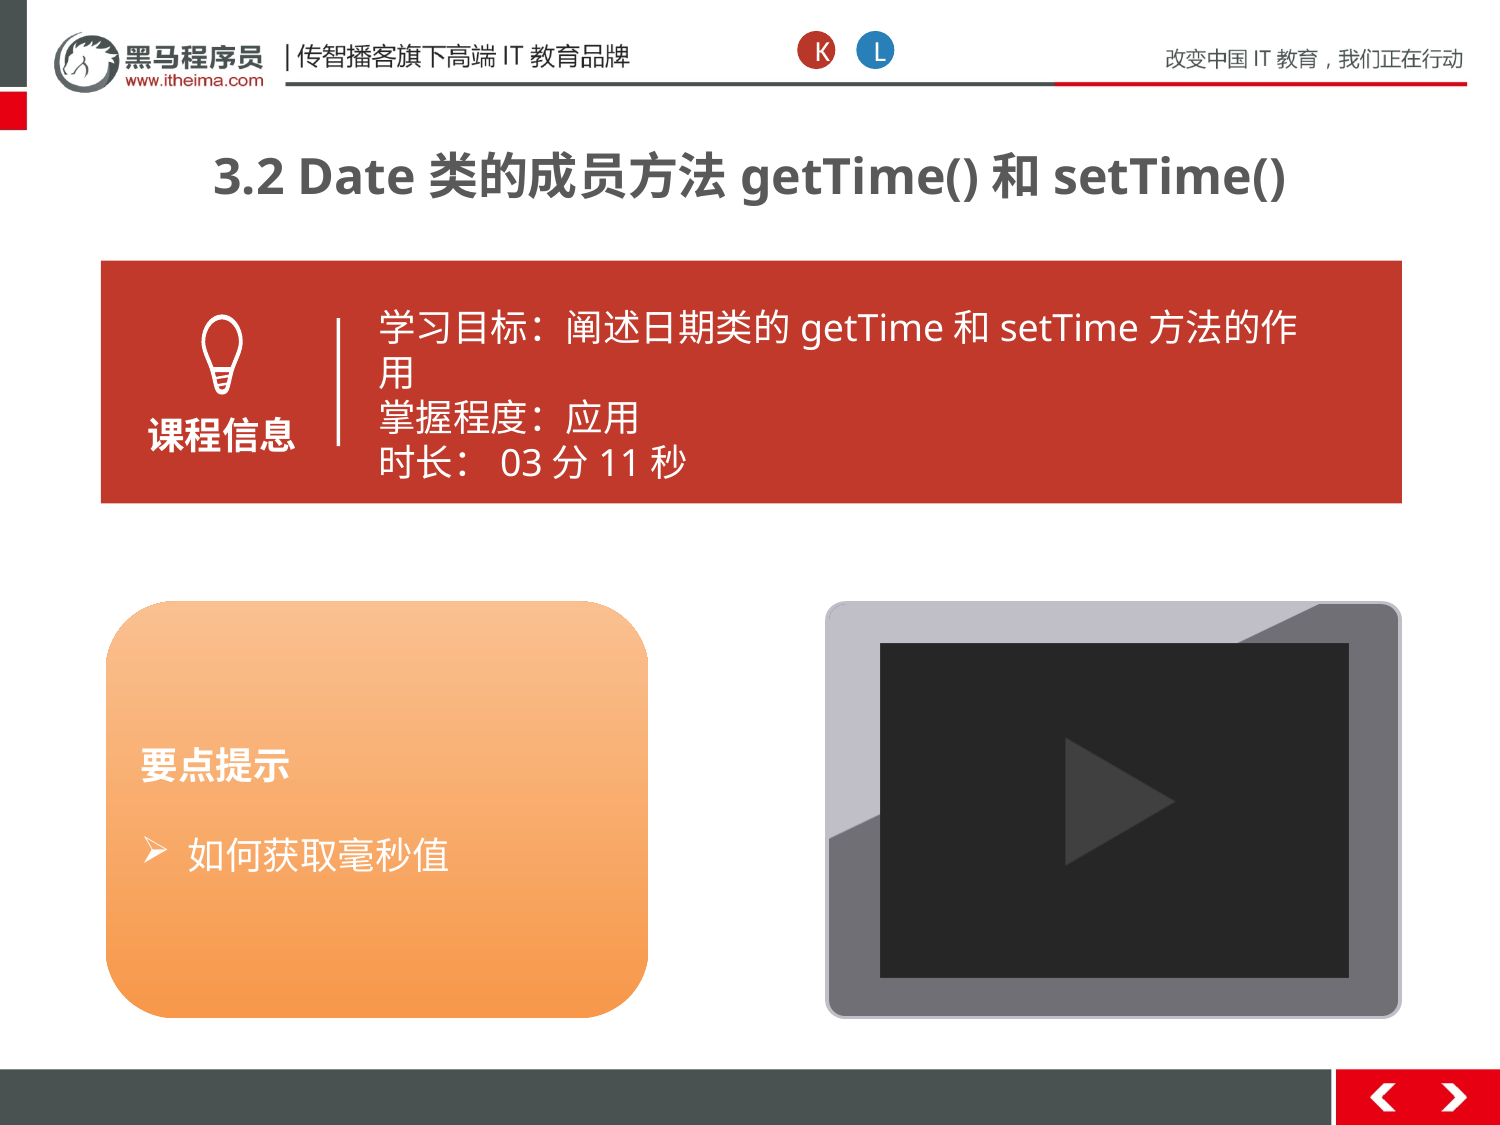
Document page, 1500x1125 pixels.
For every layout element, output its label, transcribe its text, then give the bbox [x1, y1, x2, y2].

picture [0, 209, 1500, 1125]
picture [0, 0, 1500, 137]
text_box 学习目标：阐述日期类的getTime和setTime方法的作用 掌握程度：应用 时长：03分11秒 [363, 296, 1329, 491]
text_box 要点提示 如何获取毫秒值 [105, 601, 649, 1019]
text_box K [795, 28, 838, 72]
text_box 3.2 Date类的成员方法getTime()和setTime() [0, 137, 1500, 209]
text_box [130, 314, 314, 466]
text_box [335, 316, 342, 448]
text_box L [854, 28, 897, 72]
text_box [99, 258, 1404, 505]
